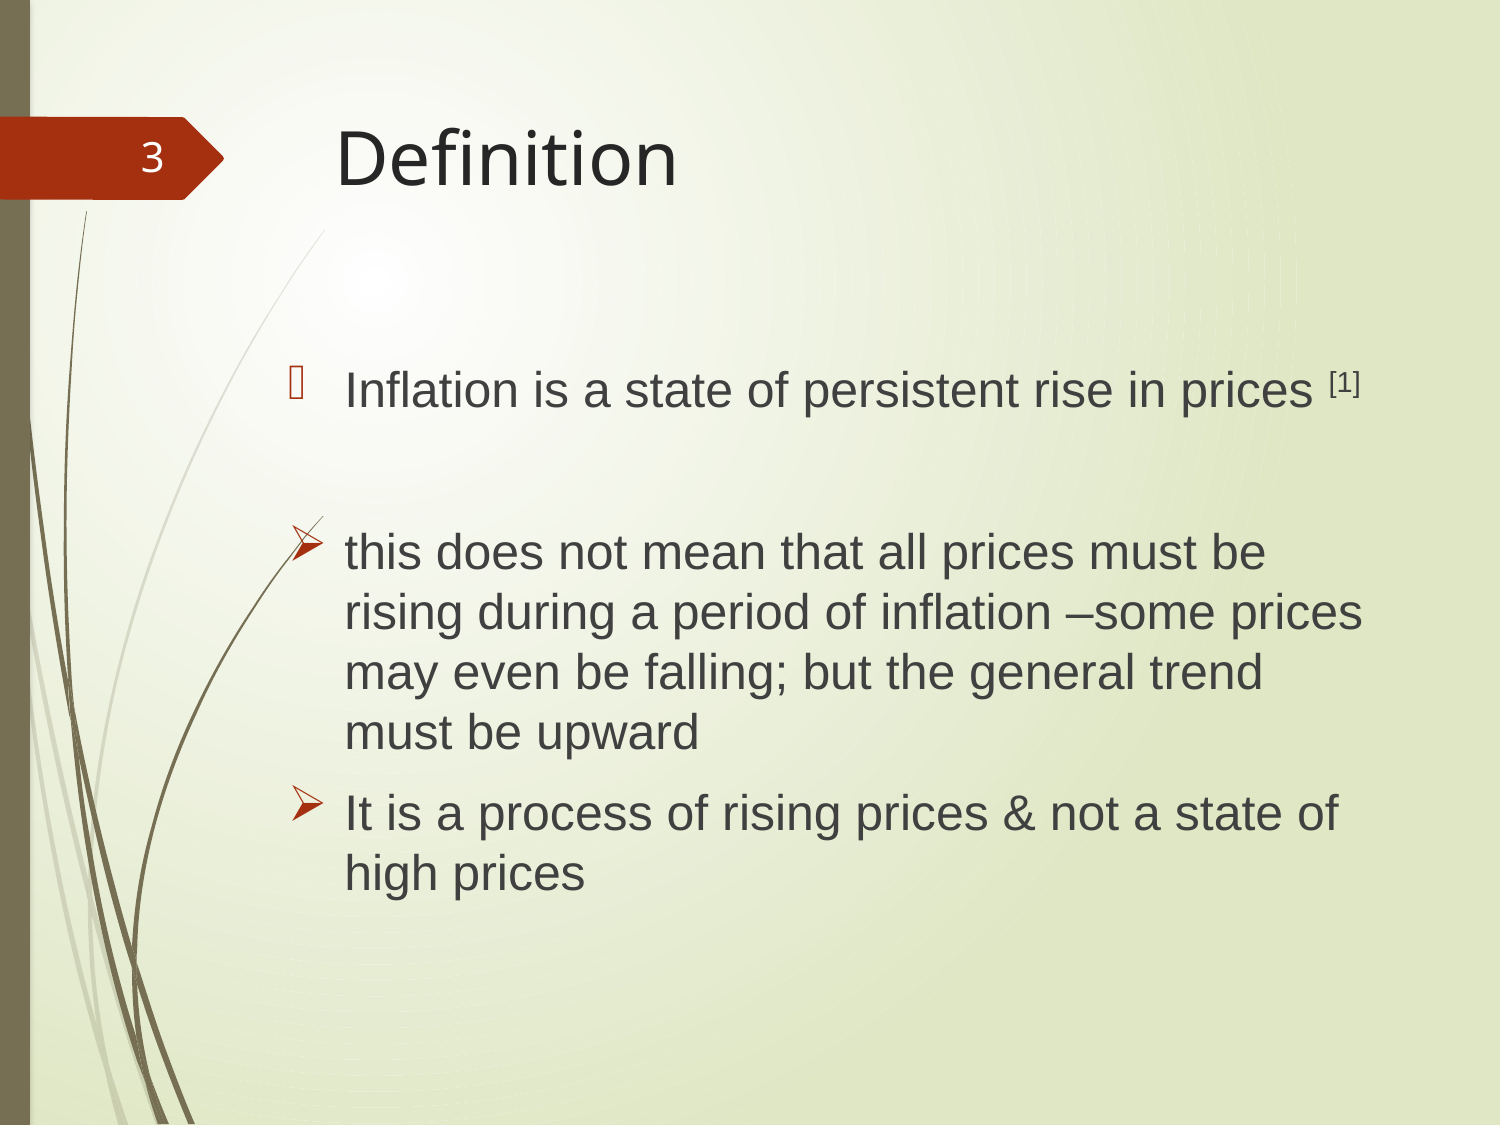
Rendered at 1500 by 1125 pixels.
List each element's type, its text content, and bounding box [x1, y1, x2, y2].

list Inflation is a state of persistent rise in prices [1] this does not mean that all prices must be rising during a period of inflation –some prices may even be falling; but the general trend must be upward It is a process of rising prices & not a state of high prices [273, 350, 1400, 970]
title Definition [319, 102, 1400, 313]
slide_number 3 [83, 129, 180, 190]
